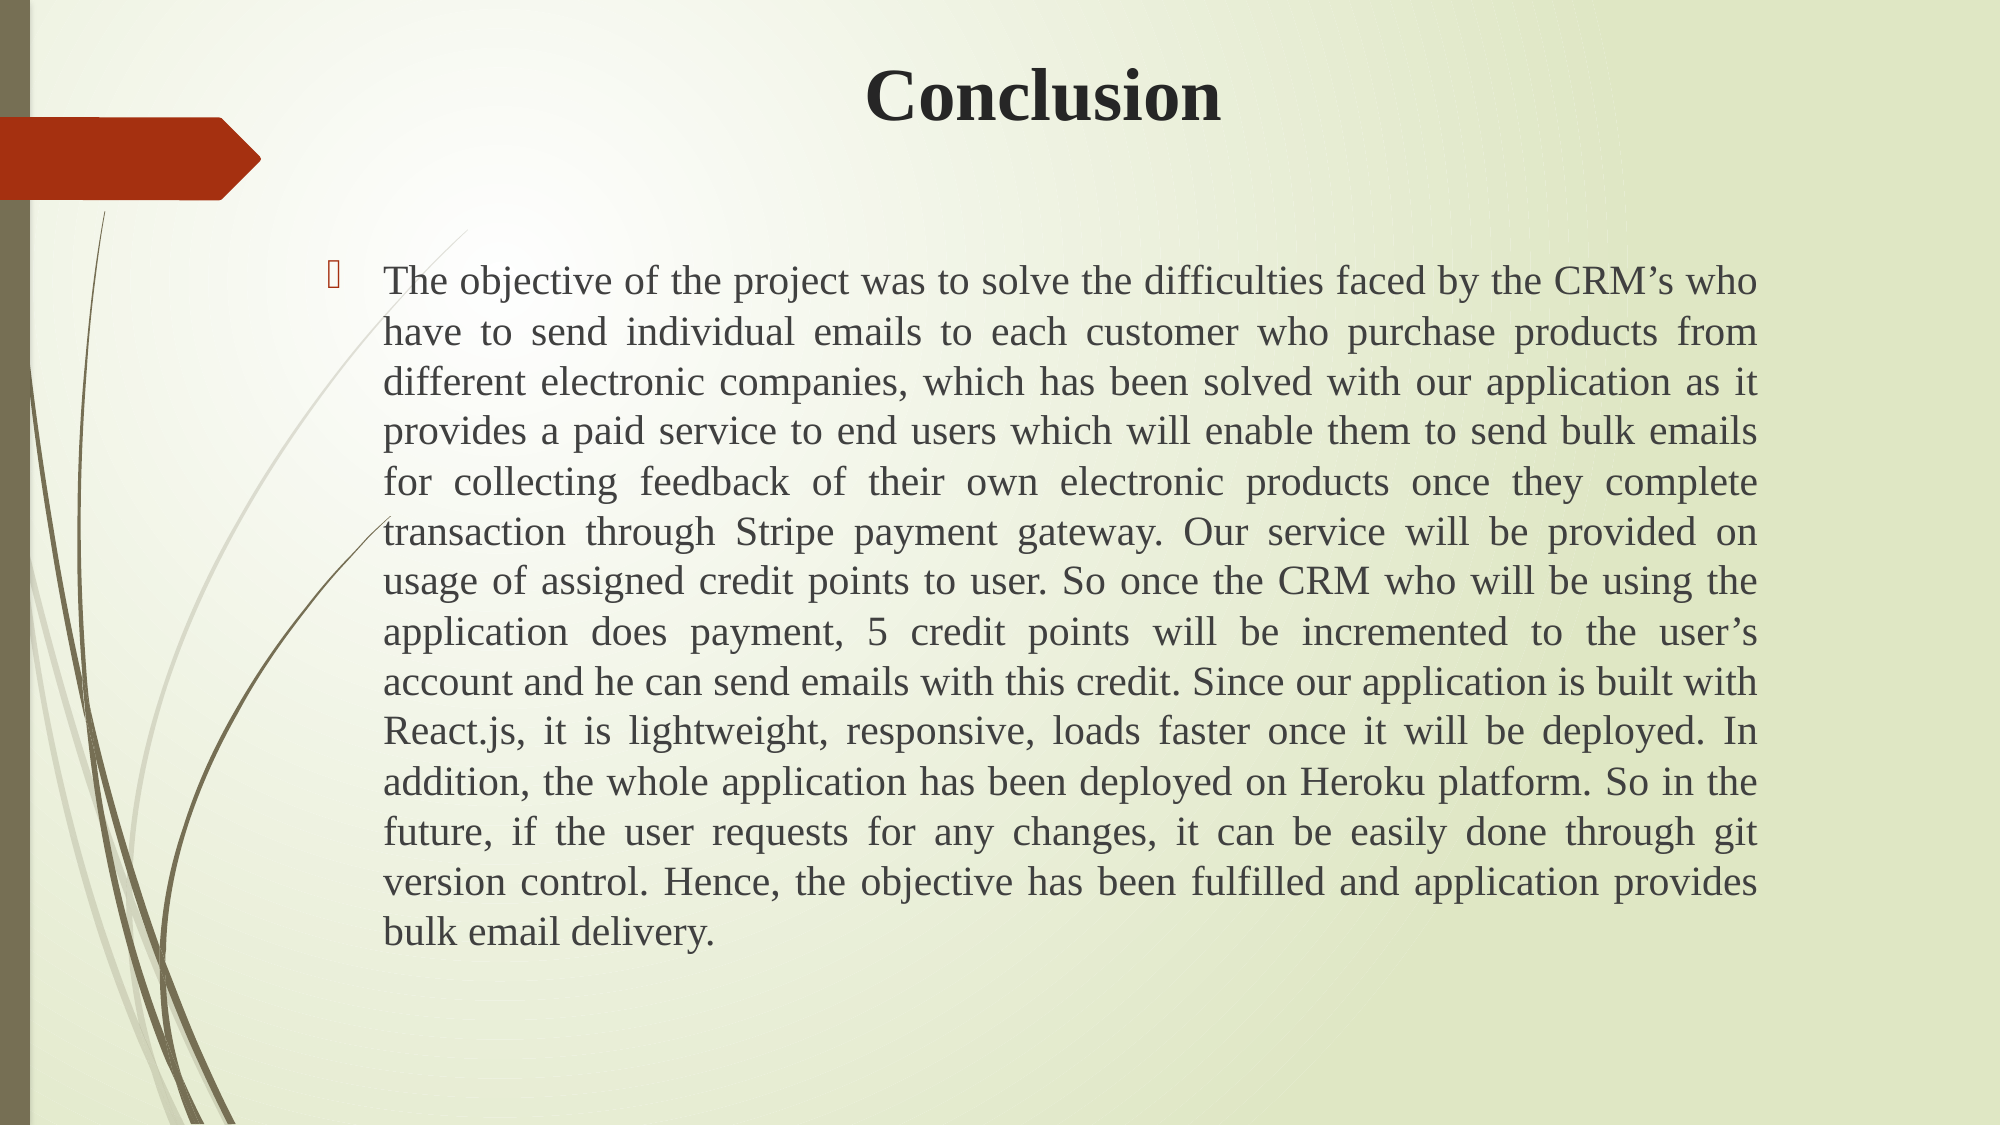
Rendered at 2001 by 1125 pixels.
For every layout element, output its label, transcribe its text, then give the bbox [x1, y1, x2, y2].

title Conclusion [312, 38, 1775, 163]
list The objective of the project was to solve the difficulties faced by the CRM’s who have to send individual emails to each customer who purchase products from different electronic companies, which has been solved with our application as it provides a paid service to end users which will enable them to send bulk emails for collecting feedback of their own electronic products once they complete transaction through Stripe payment gateway. Our service will be provided on usage of assigned credit points to user. So once the CRM who will be using the application does payment, 5 credit points will be incremented to the user’s account and he can send emails with this credit. Since our application is built with React.js, it is lightweight, responsive, loads faster once it will be deployed. In addition, the whole application has been deployed on Heroku platform. So in the future, if the user requests for any changes, it can be easily done through git version control. Hence, the objective has been fulfilled and application provides bulk email delivery. [311, 245, 1775, 979]
